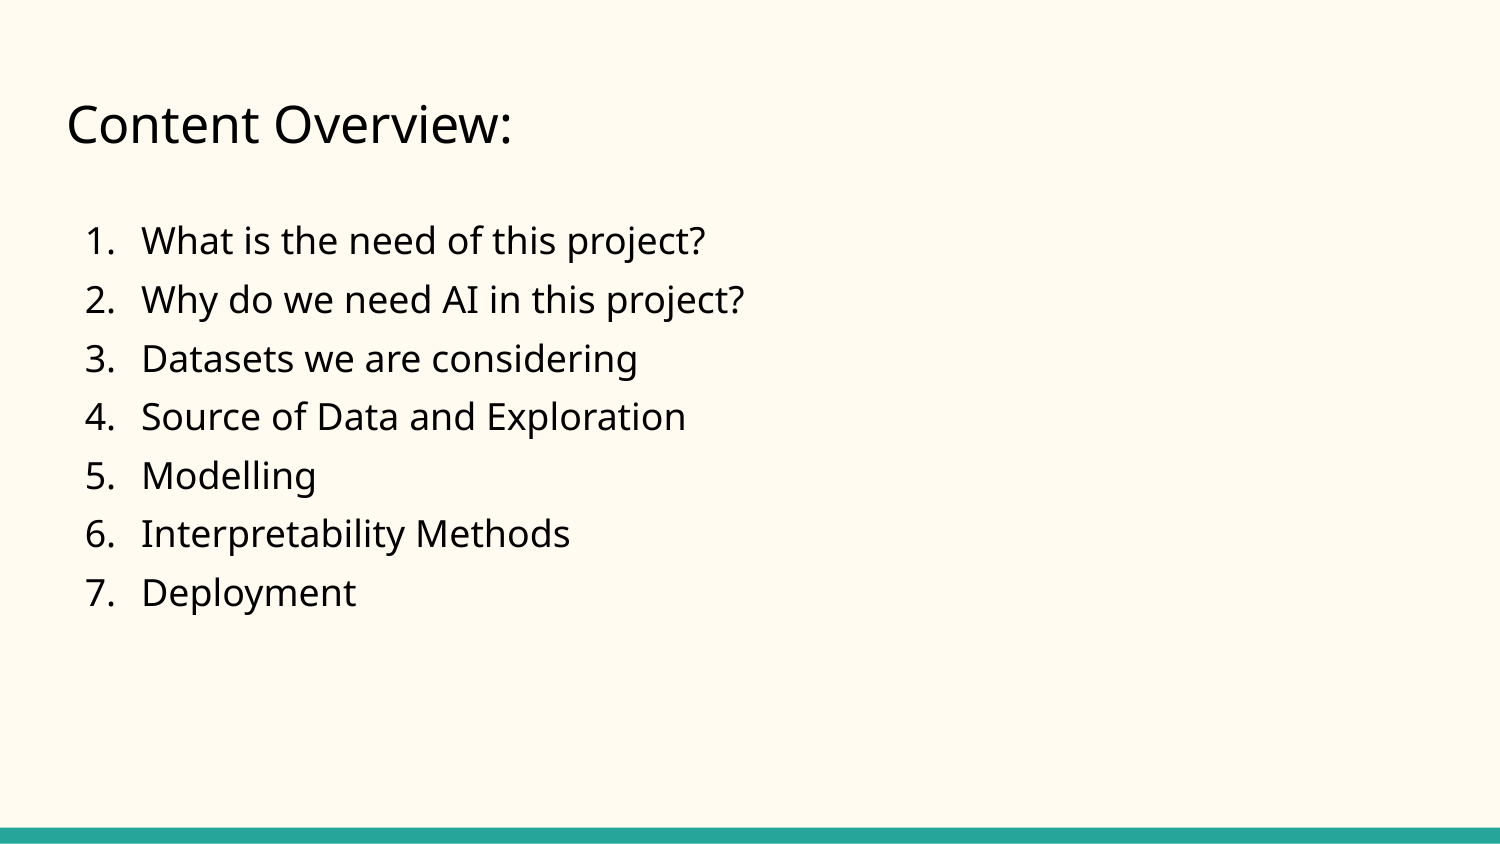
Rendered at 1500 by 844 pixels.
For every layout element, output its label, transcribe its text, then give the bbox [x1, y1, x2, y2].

title Content Overview: [51, 72, 1449, 174]
list What is the need of this project? Why do we need AI in this project? Datasets we are considering Source of Data and Exploration Modelling Interpretability Methods Deployment [51, 192, 1449, 750]
